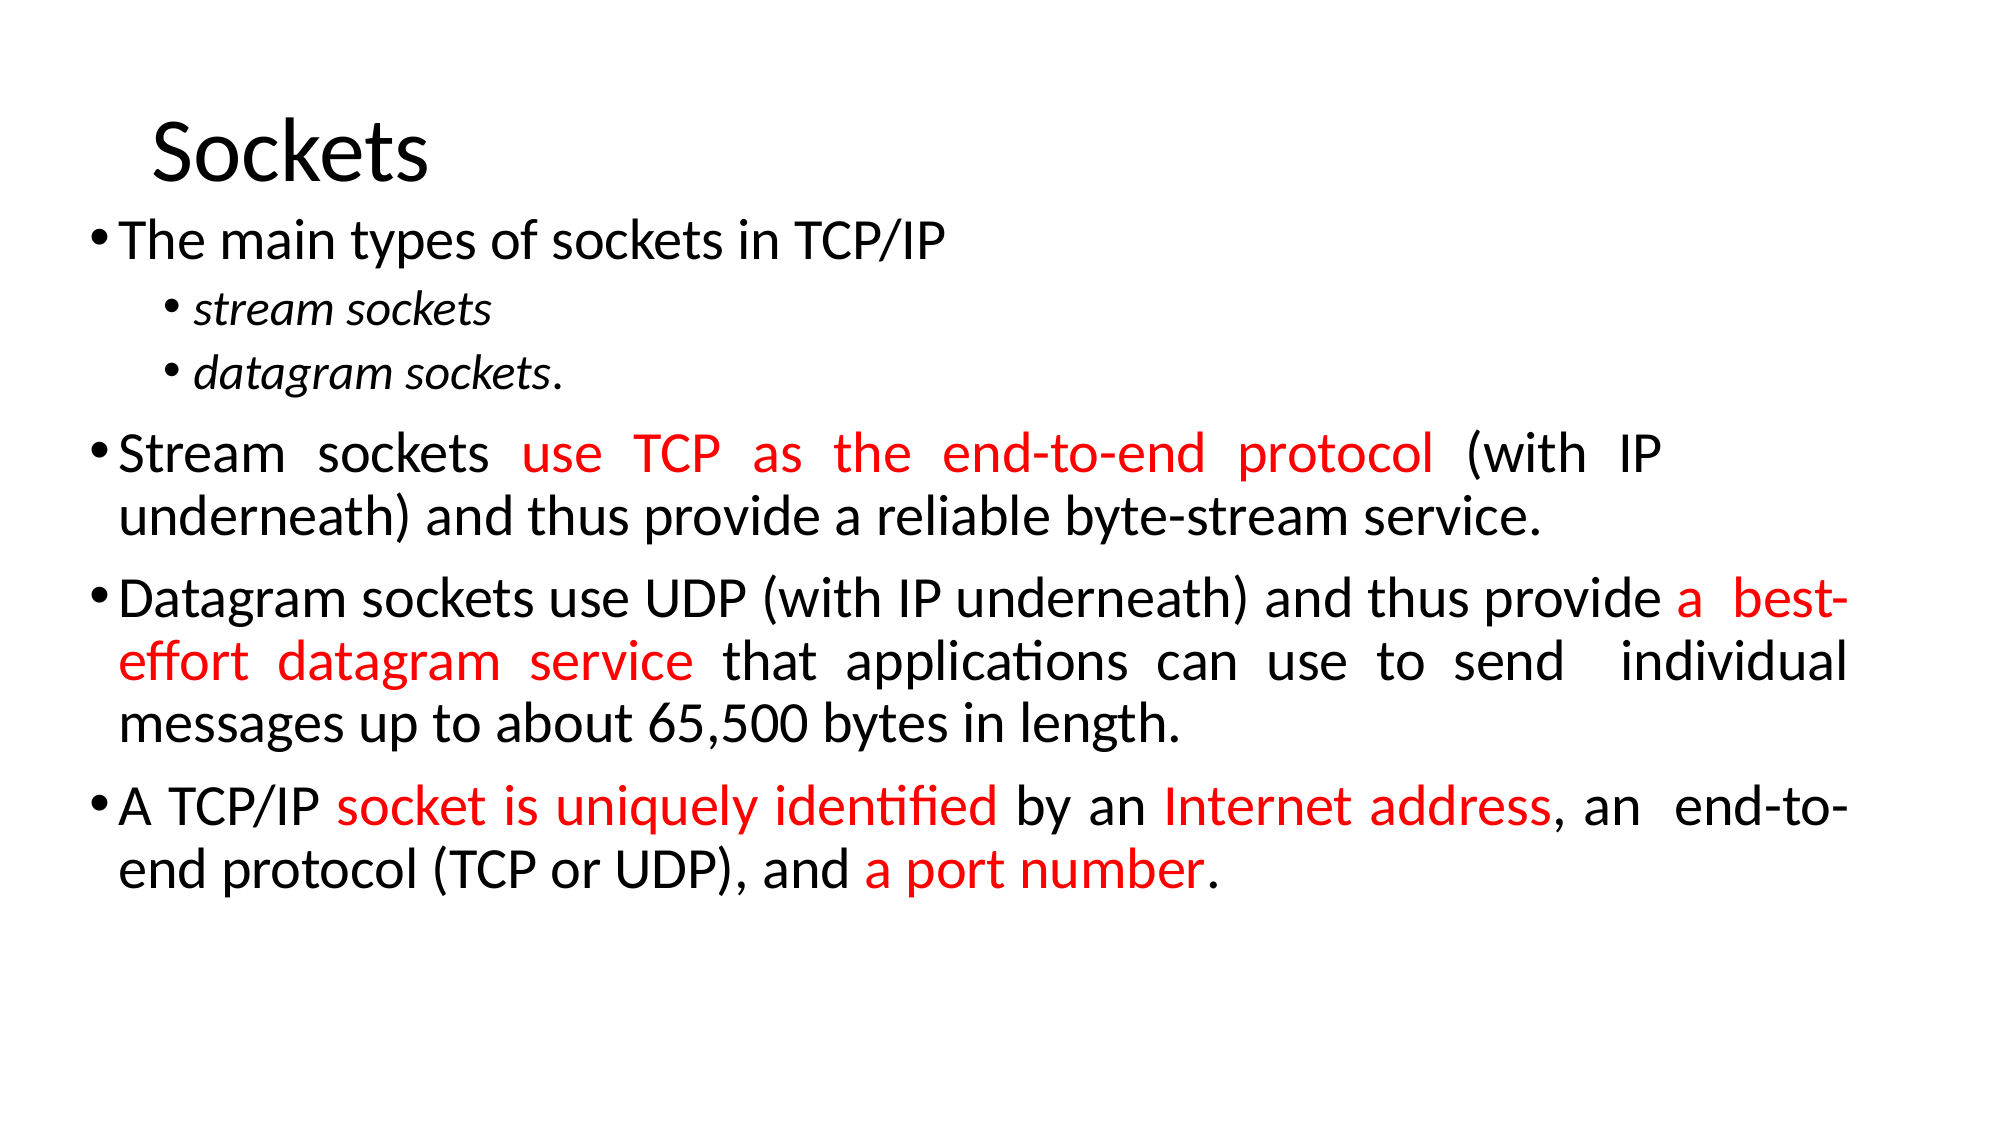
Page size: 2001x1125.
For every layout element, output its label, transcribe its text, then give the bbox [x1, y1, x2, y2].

text_box The main types of sockets in TCP/IP stream sockets datagram sockets. Stream sockets use TCP as the end-to-end protocol (with IP underneath) and thus provide a reliable byte-stream service. Datagram sockets use UDP (with IP underneath) and thus provide a best-effort datagram service that applications can use to send individual messages up to about 65,500 bytes in length. A TCP/IP socket is uniquely identified by an Internet address, an end-to-end protocol (TCP or UDP), and a port number. [87, 194, 1850, 901]
title Sockets [149, 87, 688, 194]
